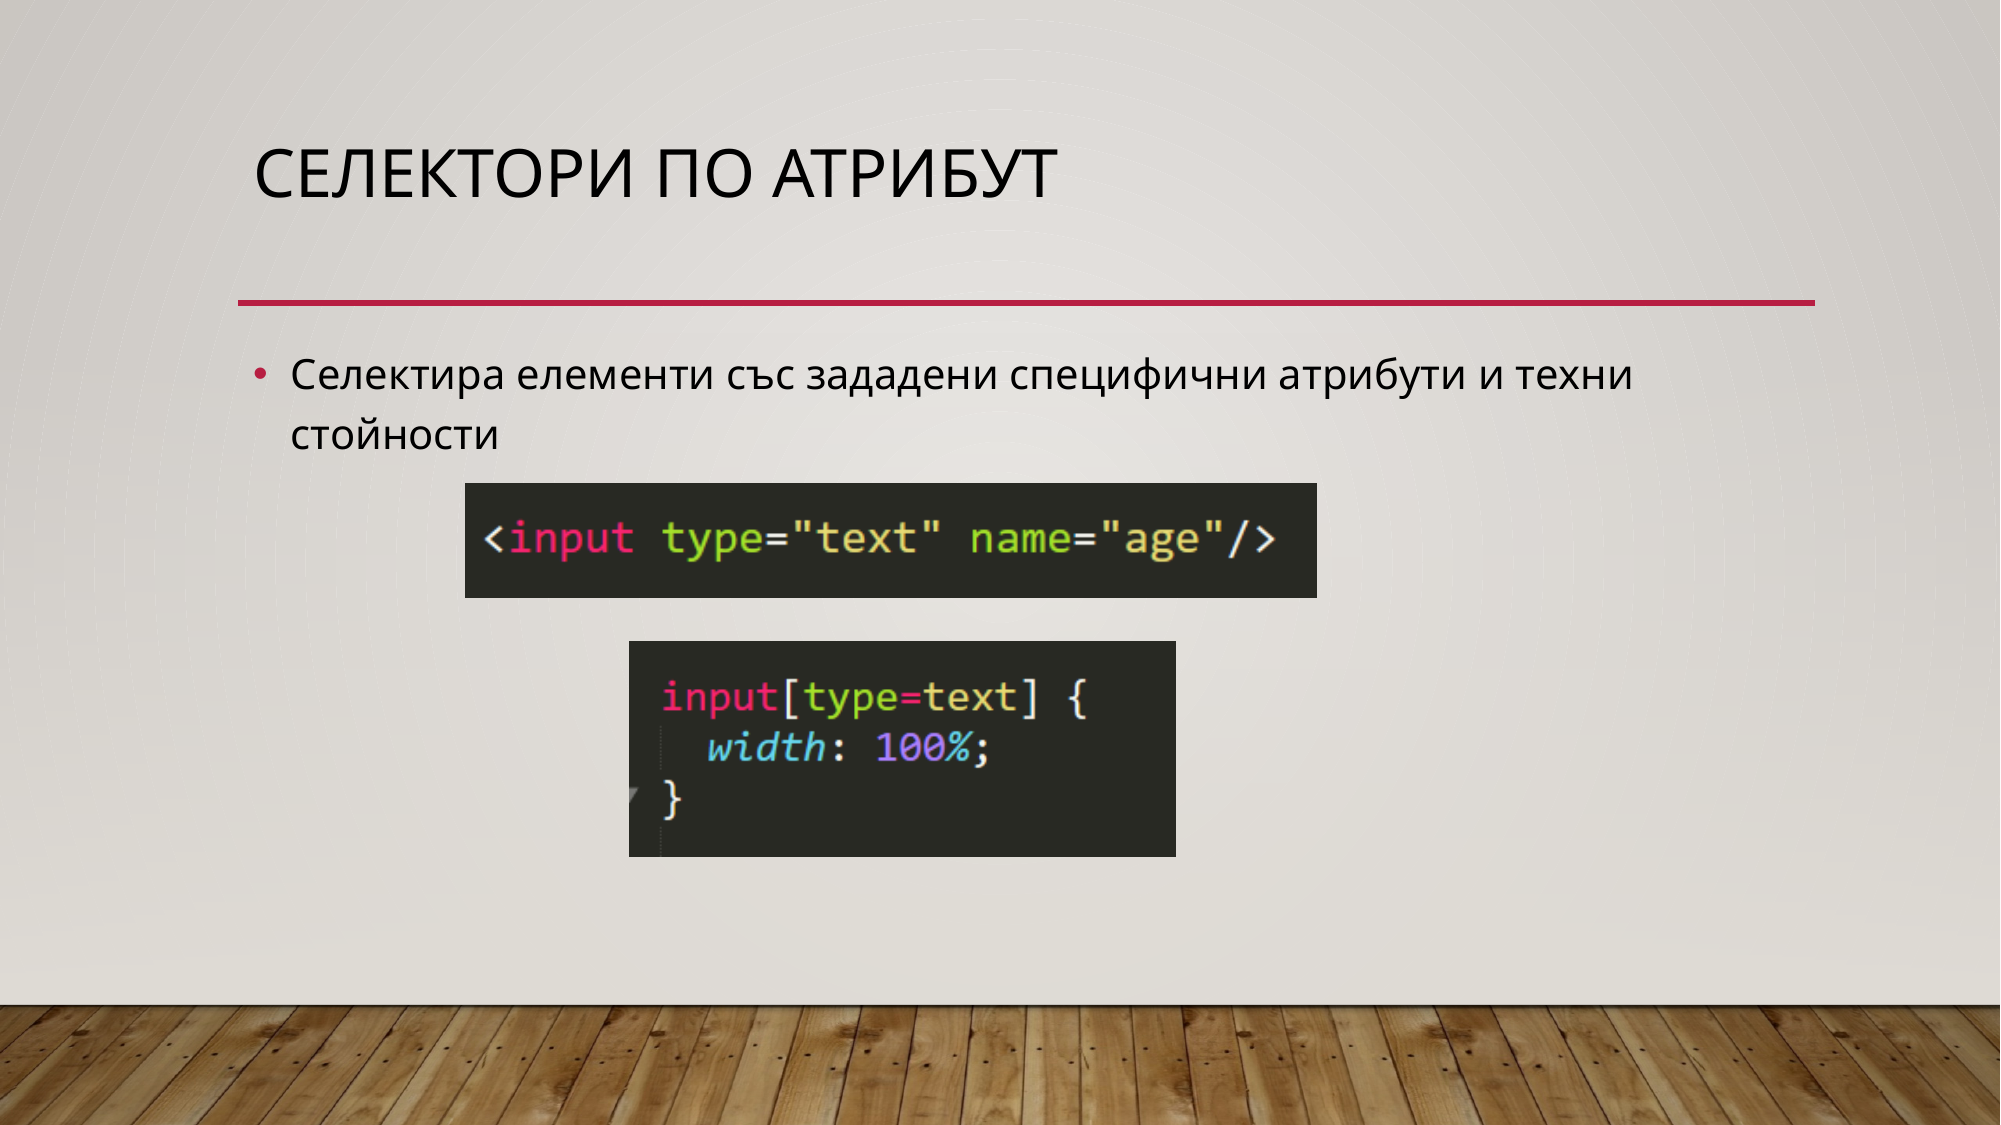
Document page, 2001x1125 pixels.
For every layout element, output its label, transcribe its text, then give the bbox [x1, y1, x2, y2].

picture [0, 1005, 2000, 1125]
title Селектори по атрибут [238, 131, 1814, 305]
picture [629, 641, 1176, 857]
picture [464, 483, 1317, 598]
list Селектира елементи със зададени специфични атрибути и техни стойности [238, 330, 1814, 897]
